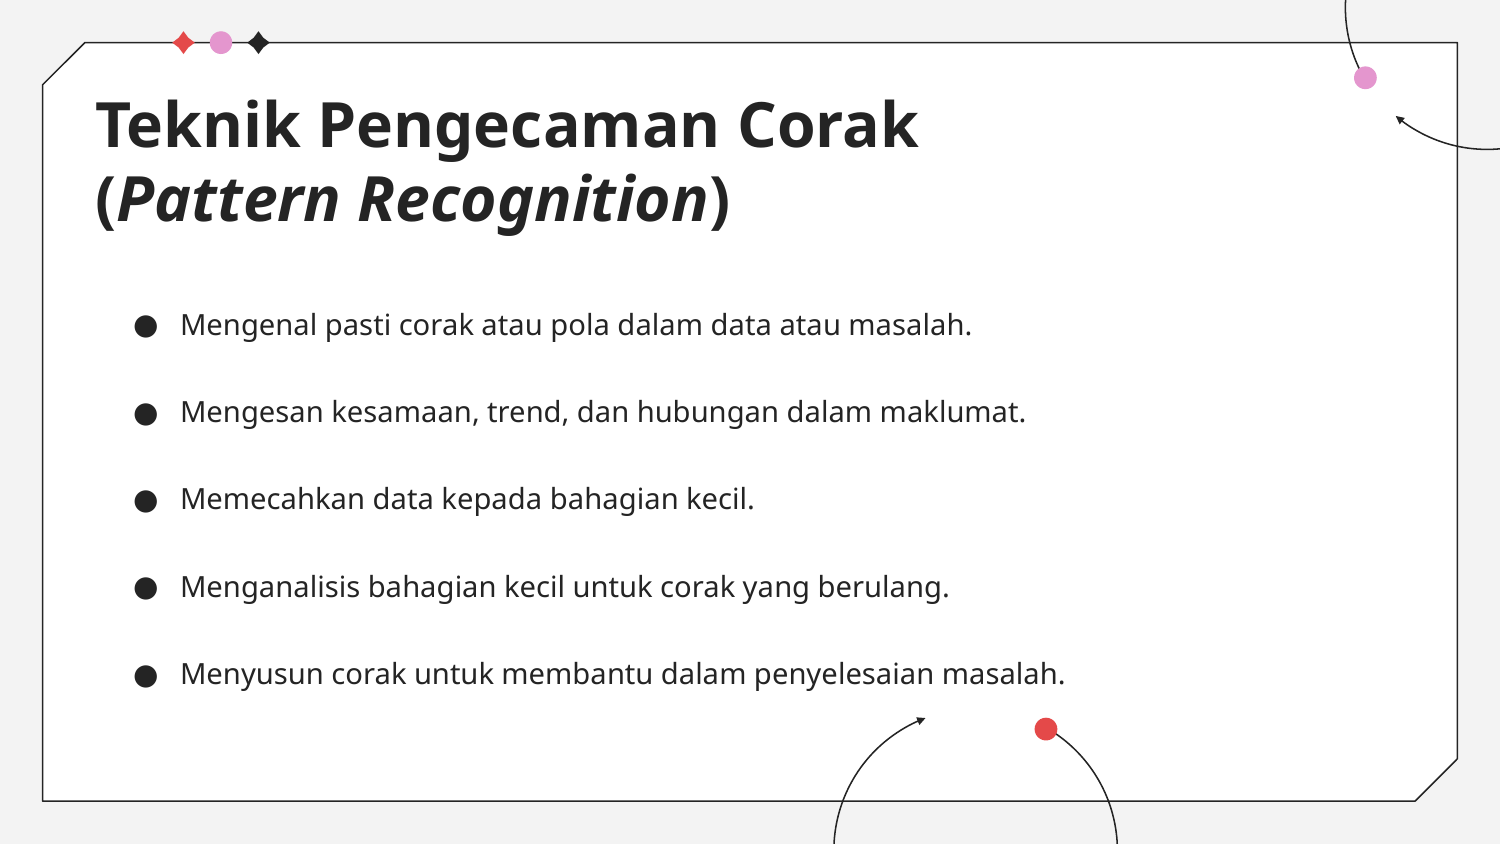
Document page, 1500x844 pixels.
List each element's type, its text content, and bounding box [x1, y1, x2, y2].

subtitle Mengenal pasti corak atau pola dalam data atau masalah. Mengesan kesamaan, trend, dan hubungan dalam maklumat. Memecahkan data kepada bahagian kecil. Menganalisis bahagian kecil untuk corak yang berulang. Menyusun corak untuk membantu dalam penyelesaian masalah. [118, 238, 1244, 703]
title Teknik Pengecaman Corak (Pattern Recognition) [79, 69, 1445, 238]
